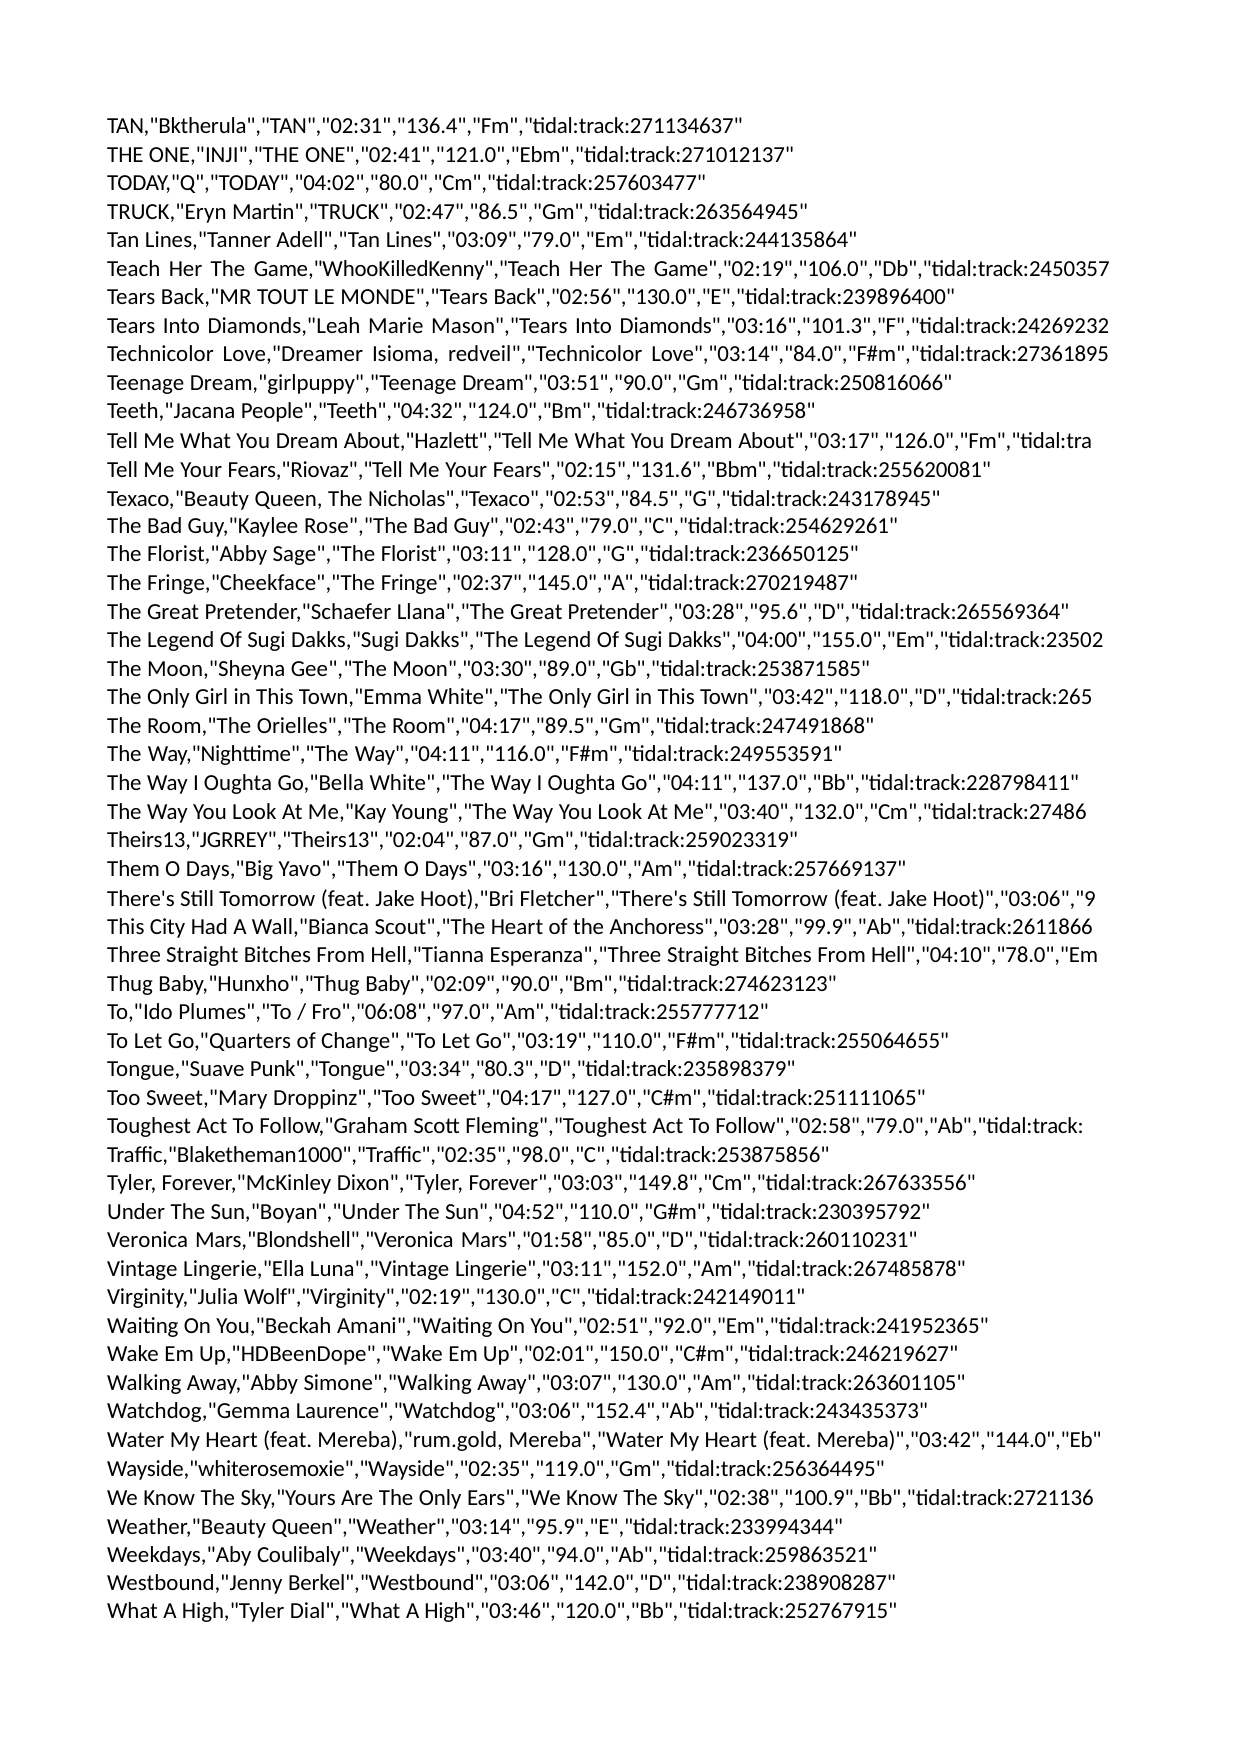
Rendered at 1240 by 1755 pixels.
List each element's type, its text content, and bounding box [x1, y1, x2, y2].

text_box TAN,"Bktherula","TAN","02:31","136.4","Fm","tidal:track:271134637" THE ONE,"INJI","THE ONE","02:41","121.0","Ebm","tidal:track:271012137" TODAY,"Q","TODAY","04:02","80.0","Cm","tidal:track:257603477" TRUCK,"Eryn Martin","TRUCK","02:47","86.5","Gm","tidal:track:263564945" Tan Lines,"Tanner Adell","Tan Lines","03:09","79.0","Em","tidal:track:244135864" Teach Her The Game,"WhooKilledKenny","Teach Her The Game","02:19","106.0","Db","tidal:track:2450357 Tears Back,"MR TOUT LE MONDE","Tears Back","02:56","130.0","E","tidal:track:239896400" Tears Into Diamonds,"Leah Marie Mason","Tears Into Diamonds","03:16","101.3","F","tidal:track:24269232 Technicolor Love,"Dreamer Isioma, redveil","Technicolor Love","03:14","84.0","F#m","tidal:track:27361895 Teenage Dream,"girlpuppy","Teenage Dream","03:51","90.0","Gm","tidal:track:250816066" Teeth,"Jacana People","Teeth","04:32","124.0","Bm","tidal:track:246736958" Tell Me What You Dream About,"Hazlett","Tell Me What You Dream About","03:17","126.0","Fm","tidal:tra Tell Me Your Fears,"Riovaz","Tell Me Your Fears","02:15","131.6","Bbm","tidal:track:255620081" Texaco,"Beauty Queen, The Nicholas","Texaco","02:53","84.5","G","tidal:track:243178945" The Bad Guy,"Kaylee Rose","The Bad Guy","02:43","79.0","C","tidal:track:254629261" The Florist,"Abby Sage","The Florist","03:11","128.0","G","tidal:track:236650125" The Fringe,"Cheekface","The Fringe","02:37","145.0","A","tidal:track:270219487" The Great Pretender,"Schaefer Llana","The Great Pretender","03:28","95.6","D","tidal:track:265569364" The Legend Of Sugi Dakks,"Sugi Dakks","The Legend Of Sugi Dakks","04:00","155.0","Em","tidal:track:23502 The Moon,"Sheyna Gee","The Moon","03:30","89.0","Gb","tidal:track:253871585" The Only Girl in This Town,"Emma White","The Only Girl in This Town","03:42","118.0","D","tidal:track:265 The Room,"The Orielles","The Room","04:17","89.5","Gm","tidal:track:247491868" The Way,"Nighttime","The Way","04:11","116.0","F#m","tidal:track:249553591" The Way I Oughta Go,"Bella White","The Way I Oughta Go","04:11","137.0","Bb","tidal:track:228798411" The Way You Look At Me,"Kay Young","The Way You Look At Me","03:40","132.0","Cm","tidal:track:27486 Theirs13,"JGRREY","Theirs13","02:04","87.0","Gm","tidal:track:259023319" Them O Days,"Big Yavo","Them O Days","03:16","130.0","Am","tidal:track:257669137" There's Still Tomorrow (feat. Jake Hoot),"Bri Fletcher","There's Still Tomorrow (feat. Jake Hoot)","03:06","9 This City Had A Wall,"Bianca Scout","The Heart of the Anchoress","03:28","99.9","Ab","tidal:track:2611866 Three Straight Bitches From Hell,"Tianna Esperanza","Three Straight Bitches From Hell","04:10","78.0","Em Thug Baby,"Hunxho","Thug Baby","02:09","90.0","Bm","tidal:track:274623123" To,"Ido Plumes","To / Fro","06:08","97.0","Am","tidal:track:255777712" To Let Go,"Quarters of Change","To Let Go","03:19","110.0","F#m","tidal:track:255064655" Tongue,"Suave Punk","Tongue","03:34","80.3","D","tidal:track:235898379" Too Sweet,"Mary Droppinz","Too Sweet","04:17","127.0","C#m","tidal:track:251111065" Toughest Act To Follow,"Graham Scott Fleming","Toughest Act To Follow","02:58","79.0","Ab","tidal:track: Traffic,"Blaketheman1000","Traffic","02:35","98.0","C","tidal:track:253875856" Tyler, Forever,"McKinley Dixon","Tyler, Forever","03:03","149.8","Cm","tidal:track:267633556" Under The Sun,"Boyan","Under The Sun","04:52","110.0","G#m","tidal:track:230395792" Veronica Mars,"Blondshell","Veronica Mars","01:58","85.0","D","tidal:track:260110231" Vintage Lingerie,"Ella Luna","Vintage Lingerie","03:11","152.0","Am","tidal:track:267485878" Virginity,"Julia Wolf","Virginity","02:19","130.0","C","tidal:track:242149011" Waiting On You,"Beckah Amani","Waiting On You","02:51","92.0","Em","tidal:track:241952365" Wake Em Up,"HDBeenDope","Wake Em Up","02:01","150.0","C#m","tidal:track:246219627" Walking Away,"Abby Simone","Walking Away","03:07","130.0","Am","tidal:track:263601105" Watchdog,"Gemma Laurence","Watchdog","03:06","152.4","Ab","tidal:track:243435373" Water My Heart (feat. Mereba),"rum.gold, Mereba","Water My Heart (feat. Mereba)","03:42","144.0","Eb" Wayside,"whiterosemoxie","Wayside","02:35","119.0","Gm","tidal:track:256364495" We Know The Sky,"Yours Are The Only Ears","We Know The Sky","02:38","100.9","Bb","tidal:track:2721136 Weather,"Beauty Queen","Weather","03:14","95.9","E","tidal:track:233994344" Weekdays,"Aby Coulibaly","Weekdays","03:40","94.0","Ab","tidal:track:259863521" Westbound,"Jenny Berkel","Westbound","03:06","142.0","D","tidal:track:238908287" What A High,"Tyler Dial","What A High","03:46","120.0","Bb","tidal:track:252767915" [105, 108, 1113, 1624]
